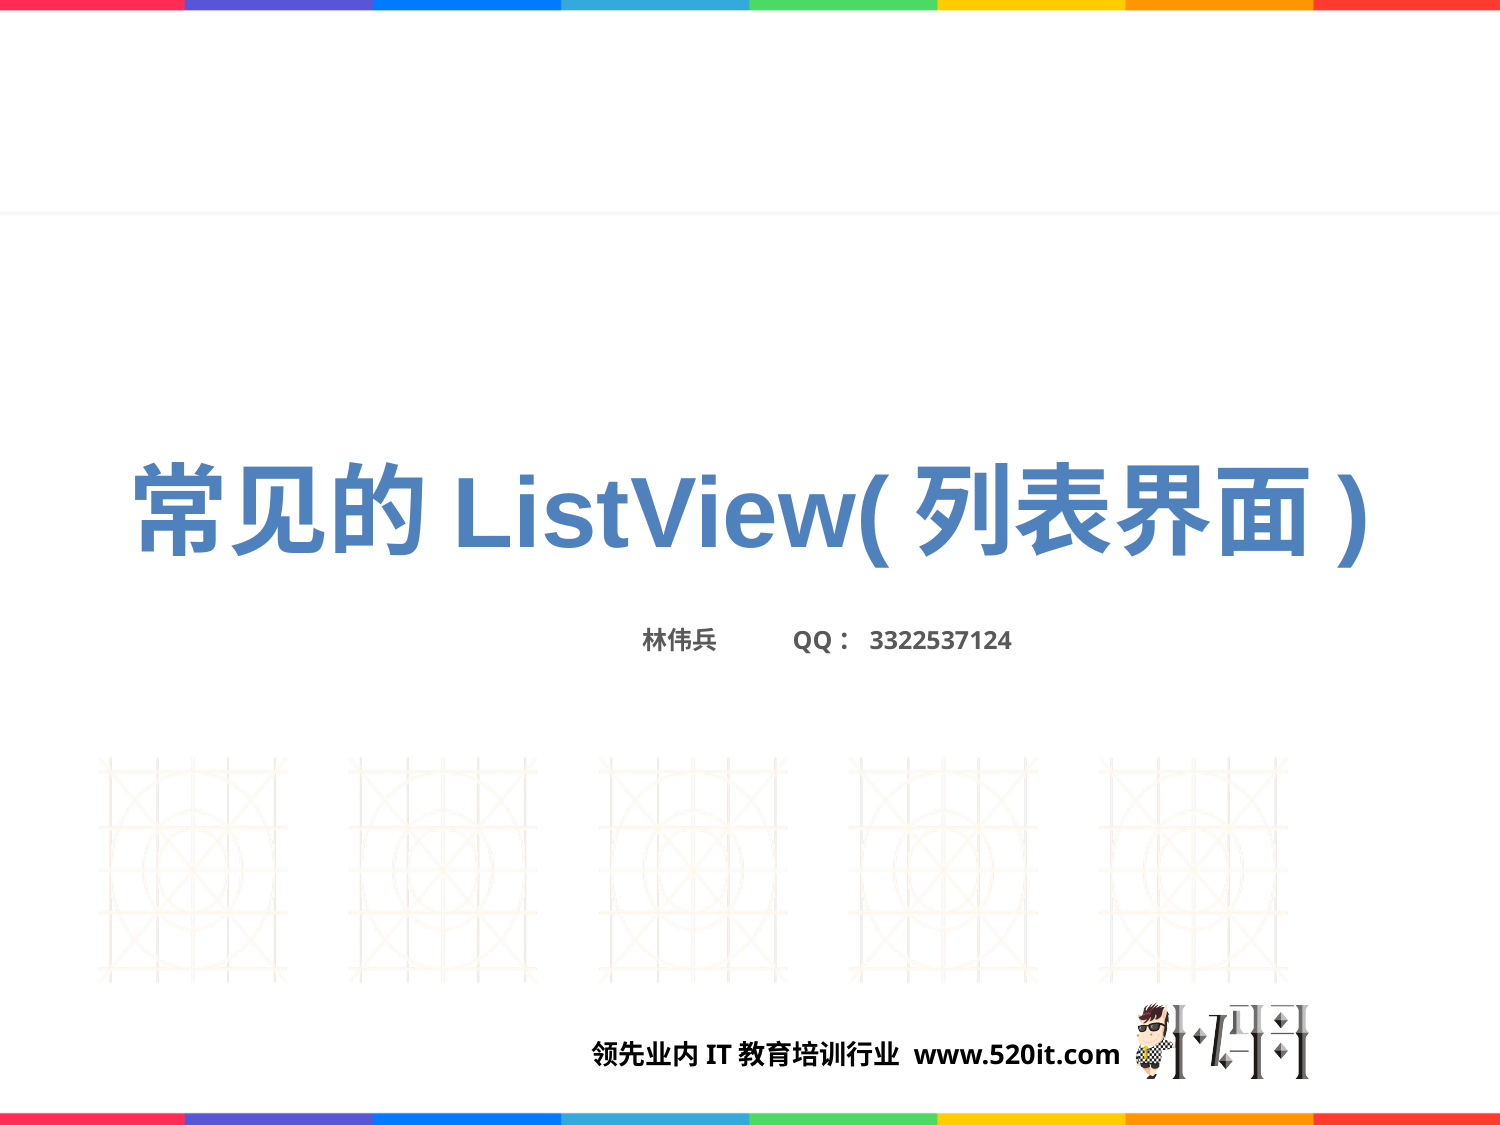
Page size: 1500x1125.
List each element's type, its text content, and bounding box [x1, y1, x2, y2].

text_box 林伟兵 QQ：3322537124 [477, 617, 1042, 662]
picture [0, 0, 1500, 211]
picture [0, 215, 1500, 1125]
title 常见的ListView(列表界面) [112, 258, 1388, 757]
